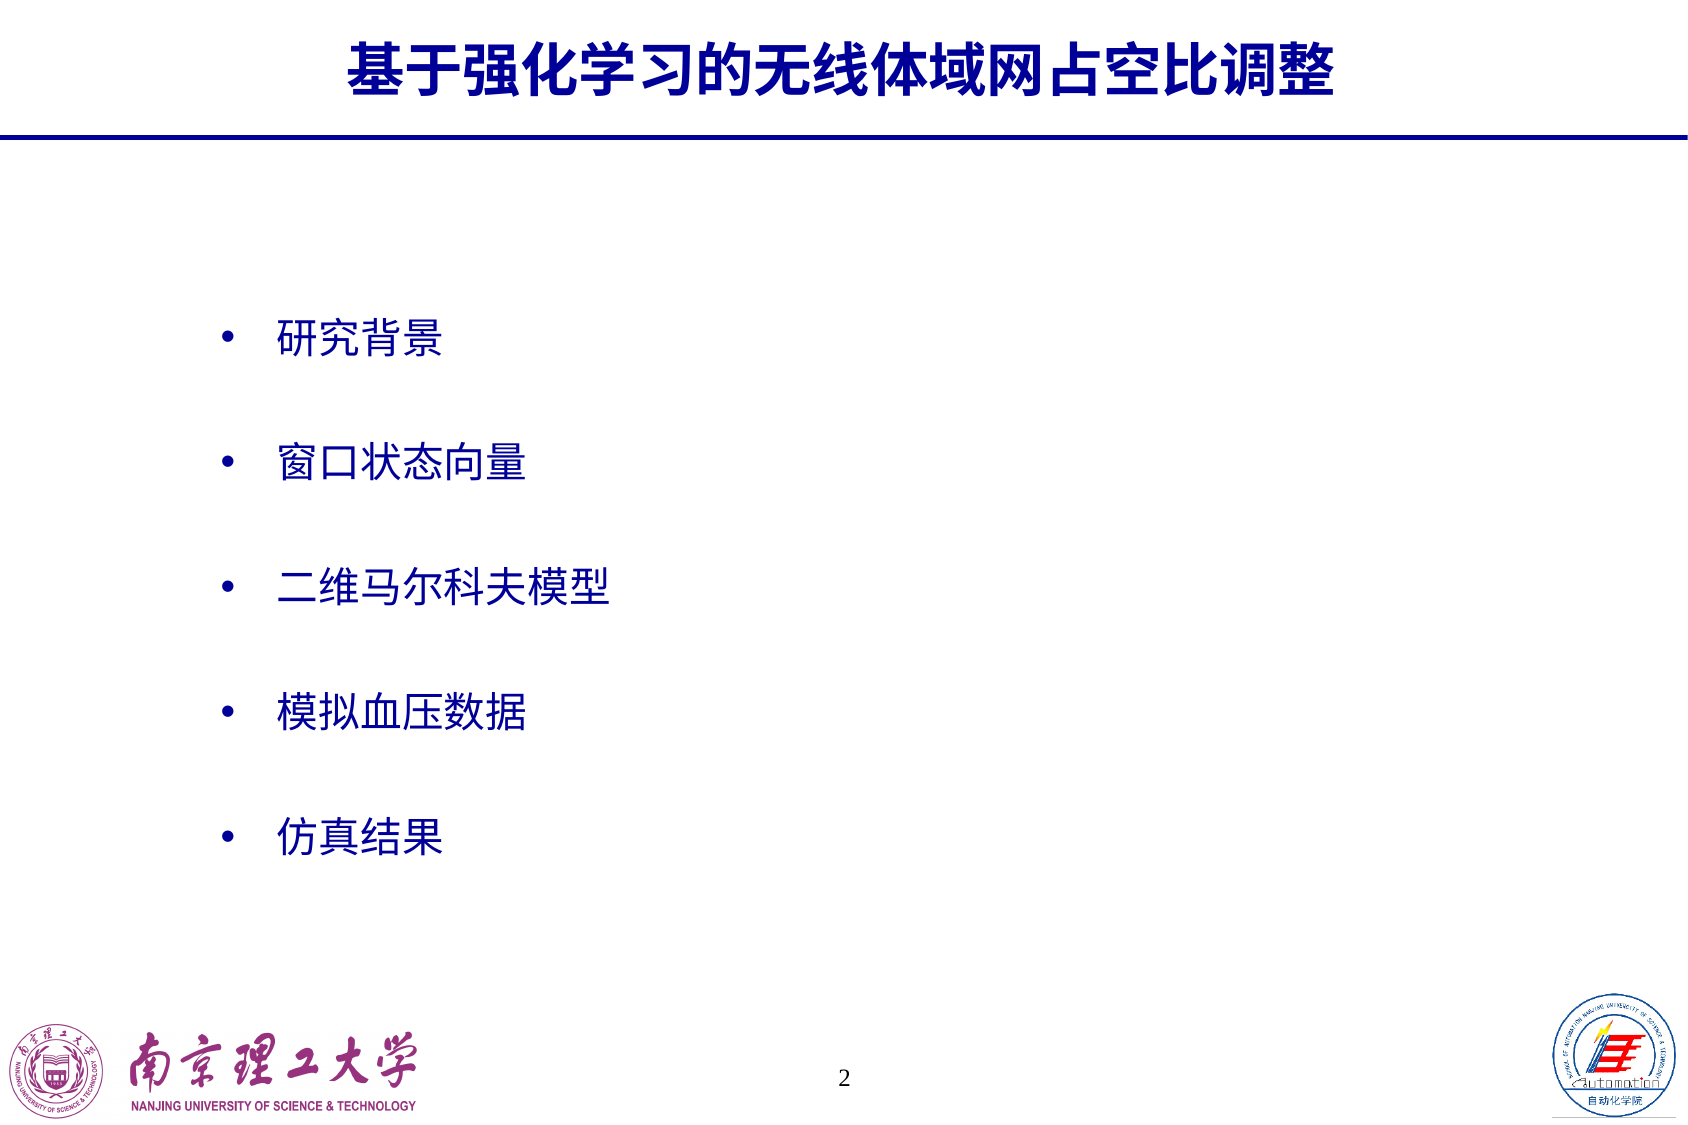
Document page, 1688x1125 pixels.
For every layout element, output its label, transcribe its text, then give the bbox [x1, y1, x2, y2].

slide_number 2 [647, 1046, 1042, 1106]
text_box 研究背景 窗口状态向量 二维马尔科夫模型 模拟血压数据 仿真结果 [205, 278, 1101, 900]
picture [8, 1023, 419, 1120]
picture [1552, 993, 1676, 1118]
title 基于强化学习的无线体域网占空比调整 [40, 1, 1642, 203]
